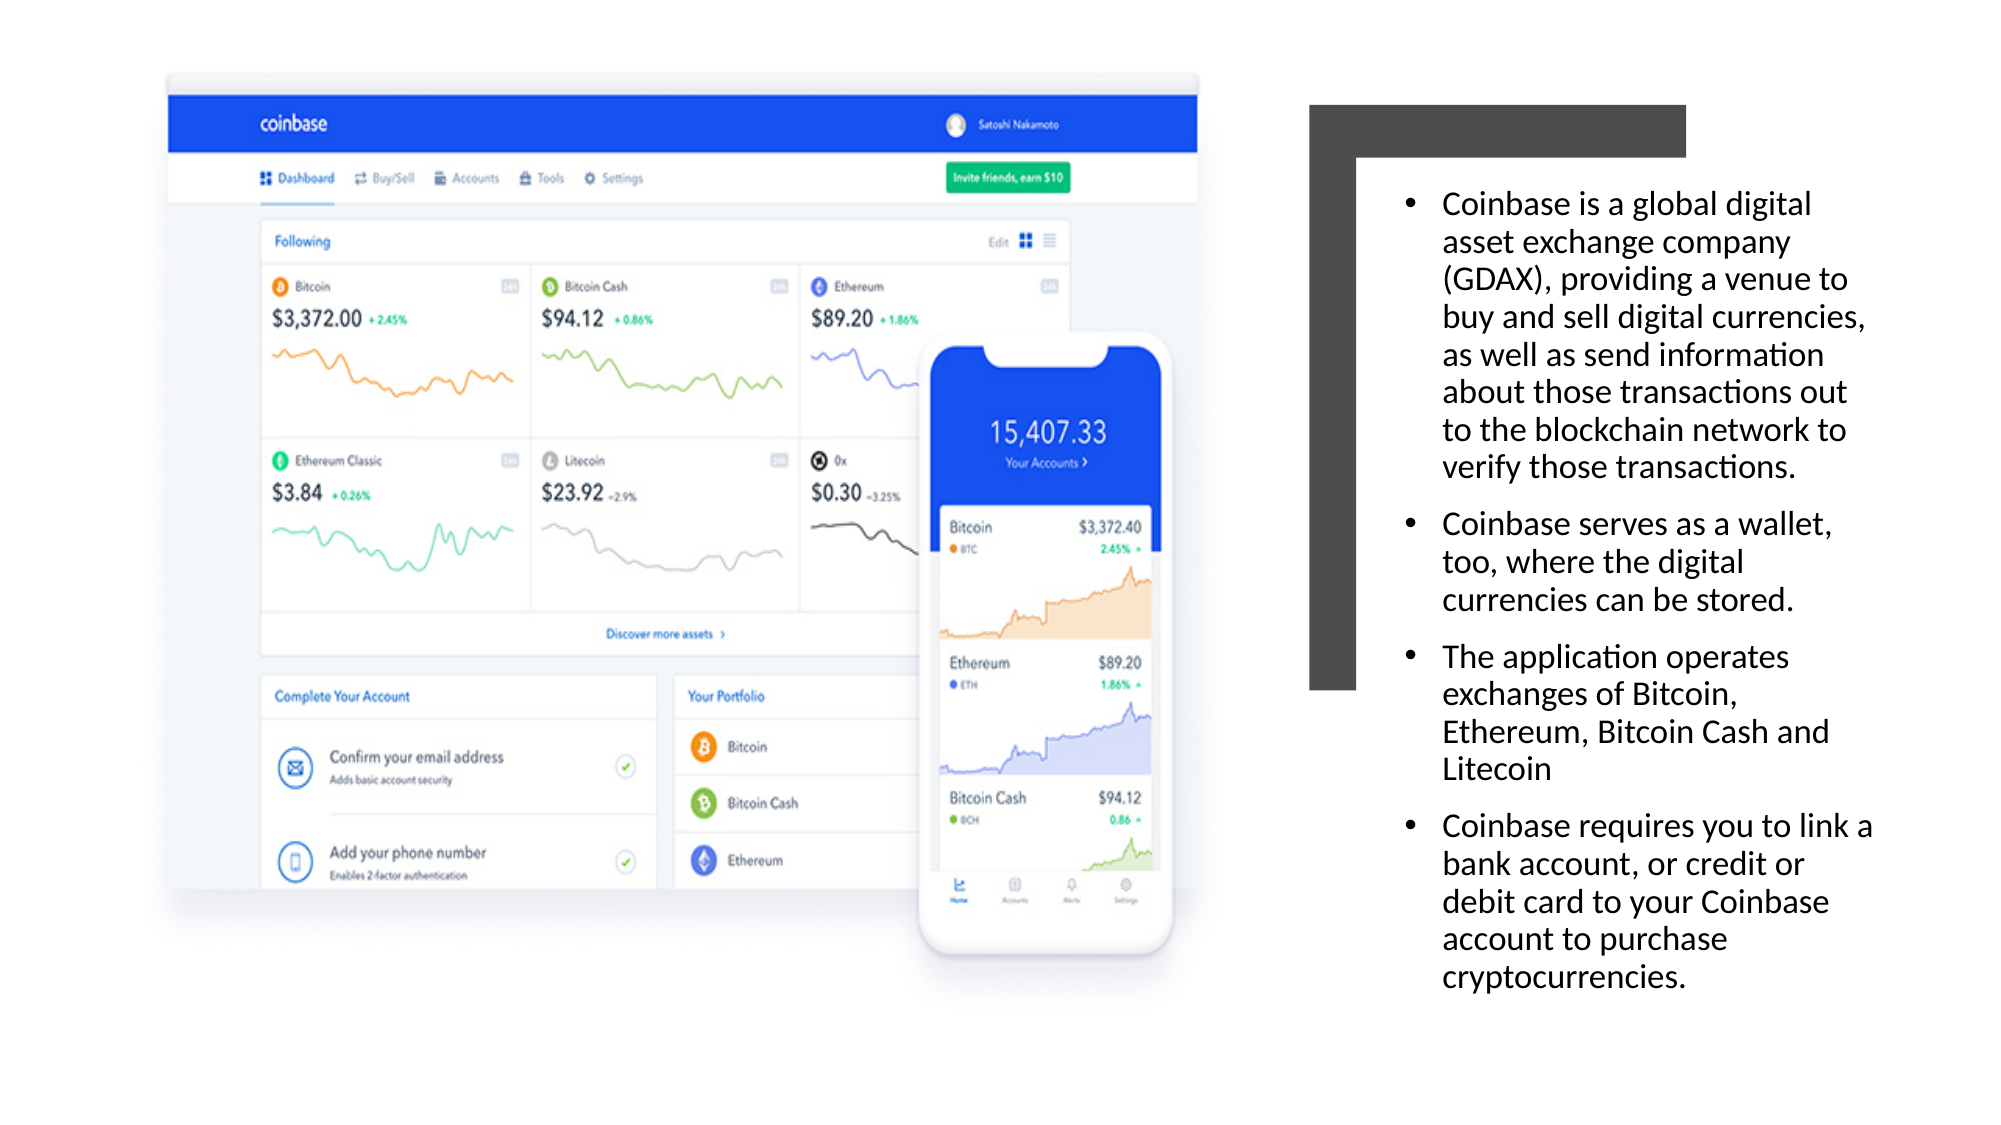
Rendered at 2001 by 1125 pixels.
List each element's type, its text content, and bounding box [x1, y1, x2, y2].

picture [137, 69, 1229, 1020]
text_box [1309, 104, 1687, 691]
list Coinbase is a global digital asset exchange company (GDAX), providing a venue to buy and sell digital currencies, as well as send information about those transactions out to the blockchain network to verify those transactions. Coinbase serves as a wallet, too, where the digital currencies can be stored. The application operates exchanges of Bitcoin, Ethereum, Bitcoin Cash and Litecoin Coinbase requires you to link a bank account, or credit or debit card to your Coinbase account to purchase cryptocurrencies. [1389, 177, 1891, 1020]
